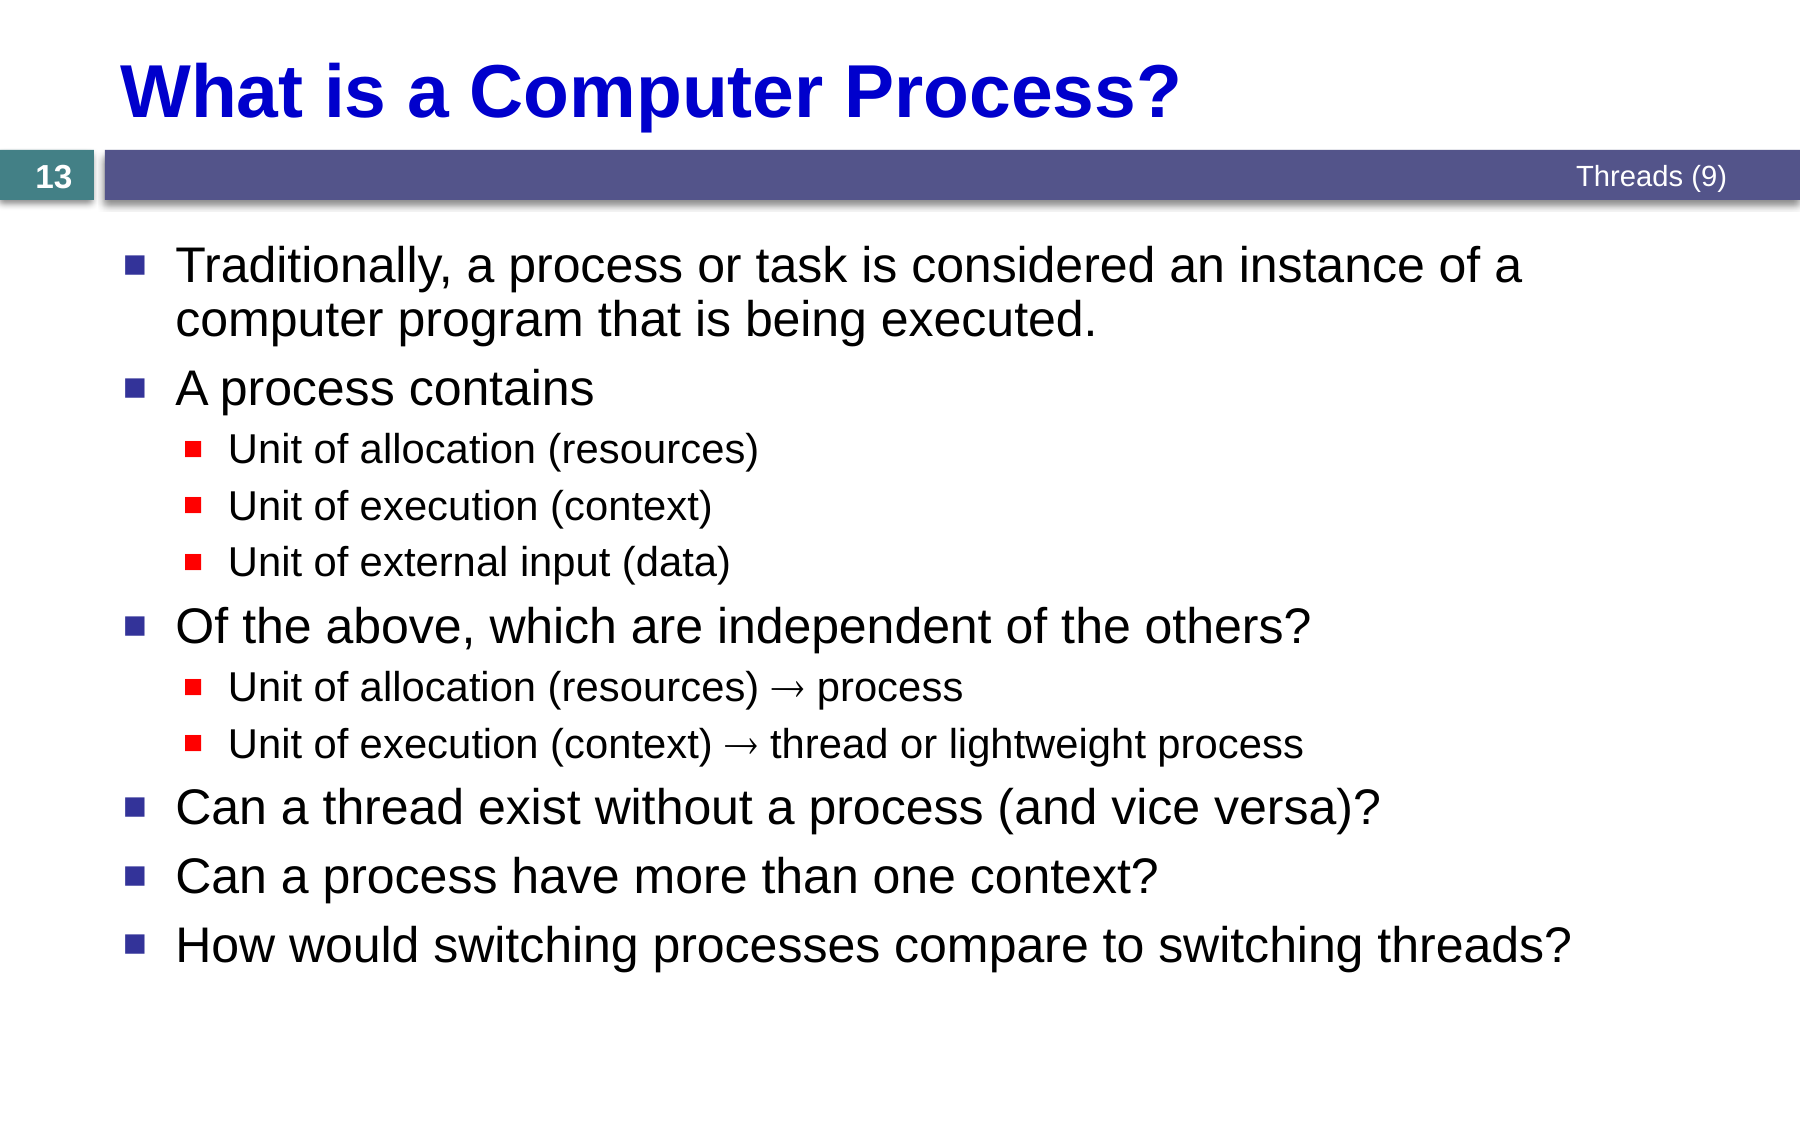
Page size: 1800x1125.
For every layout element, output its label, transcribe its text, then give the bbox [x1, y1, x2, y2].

slide_number 13 [0, 152, 108, 198]
title What is a Computer Process? [105, 27, 1743, 149]
list Traditionally, a process or task is considered an instance of a computer program that is being executed. A process contains Unit of allocation (resources) Unit of execution (context) Unit of external input (data) Of the above, which are independent of the others? Unit of allocation (resources)  process Unit of execution (context)  thread or lightweight process Can a thread exist without a process (and vice versa)? Can a process have more than one context? How would switching processes compare to switching threads? [107, 231, 1714, 1031]
footer Threads (9) [675, 149, 1743, 202]
